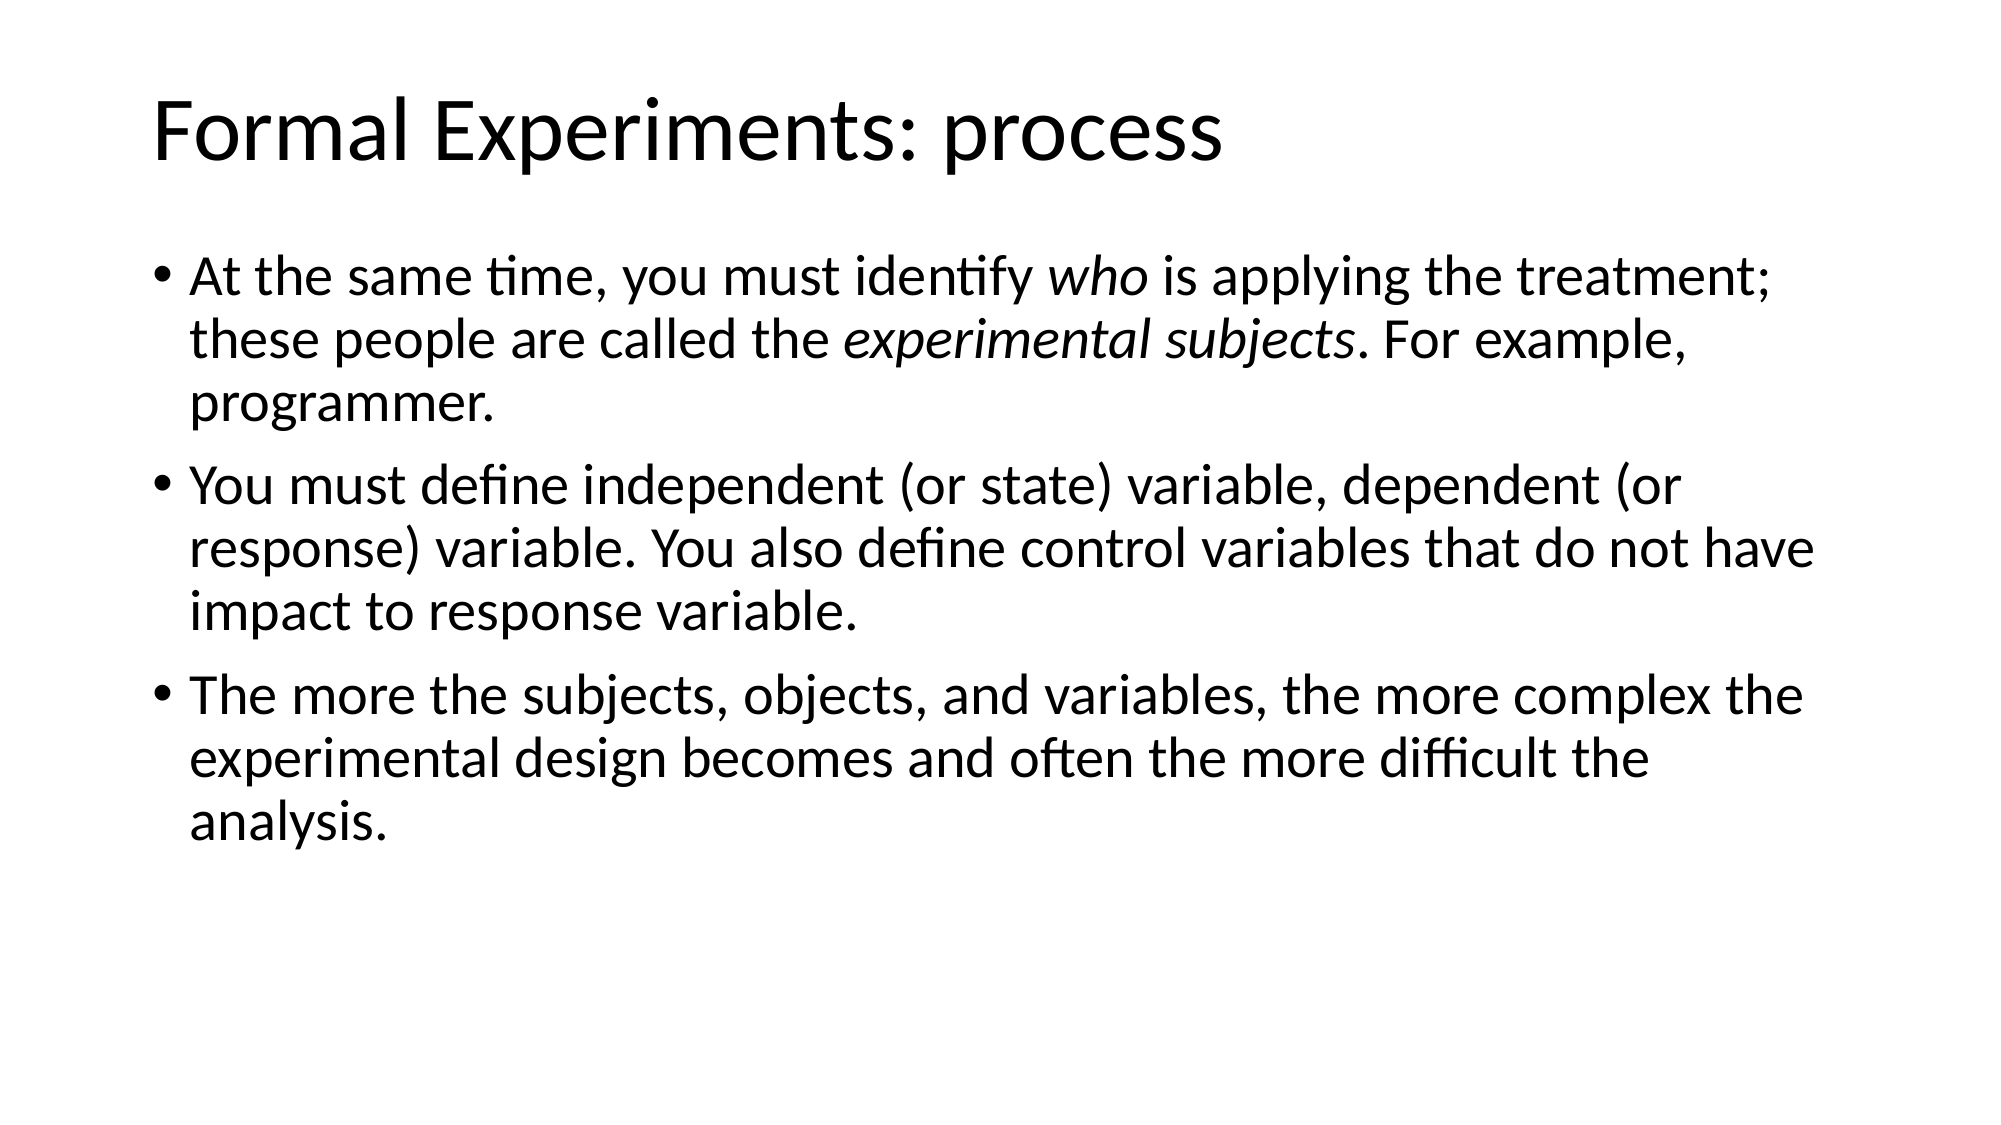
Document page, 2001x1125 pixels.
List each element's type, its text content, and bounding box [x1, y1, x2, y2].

title Formal Experiments: process [137, 59, 1863, 202]
list At the same time, you must identify who is applying the treatment; these people are called the experimental subjects. For example, programmer. You must define independent (or state) variable, dependent (or response) variable. You also define control variables that do not have impact to response variable. The more the subjects, objects, and variables, the more complex the experimental design becomes and often the more difficult the analysis. [137, 237, 1863, 1014]
